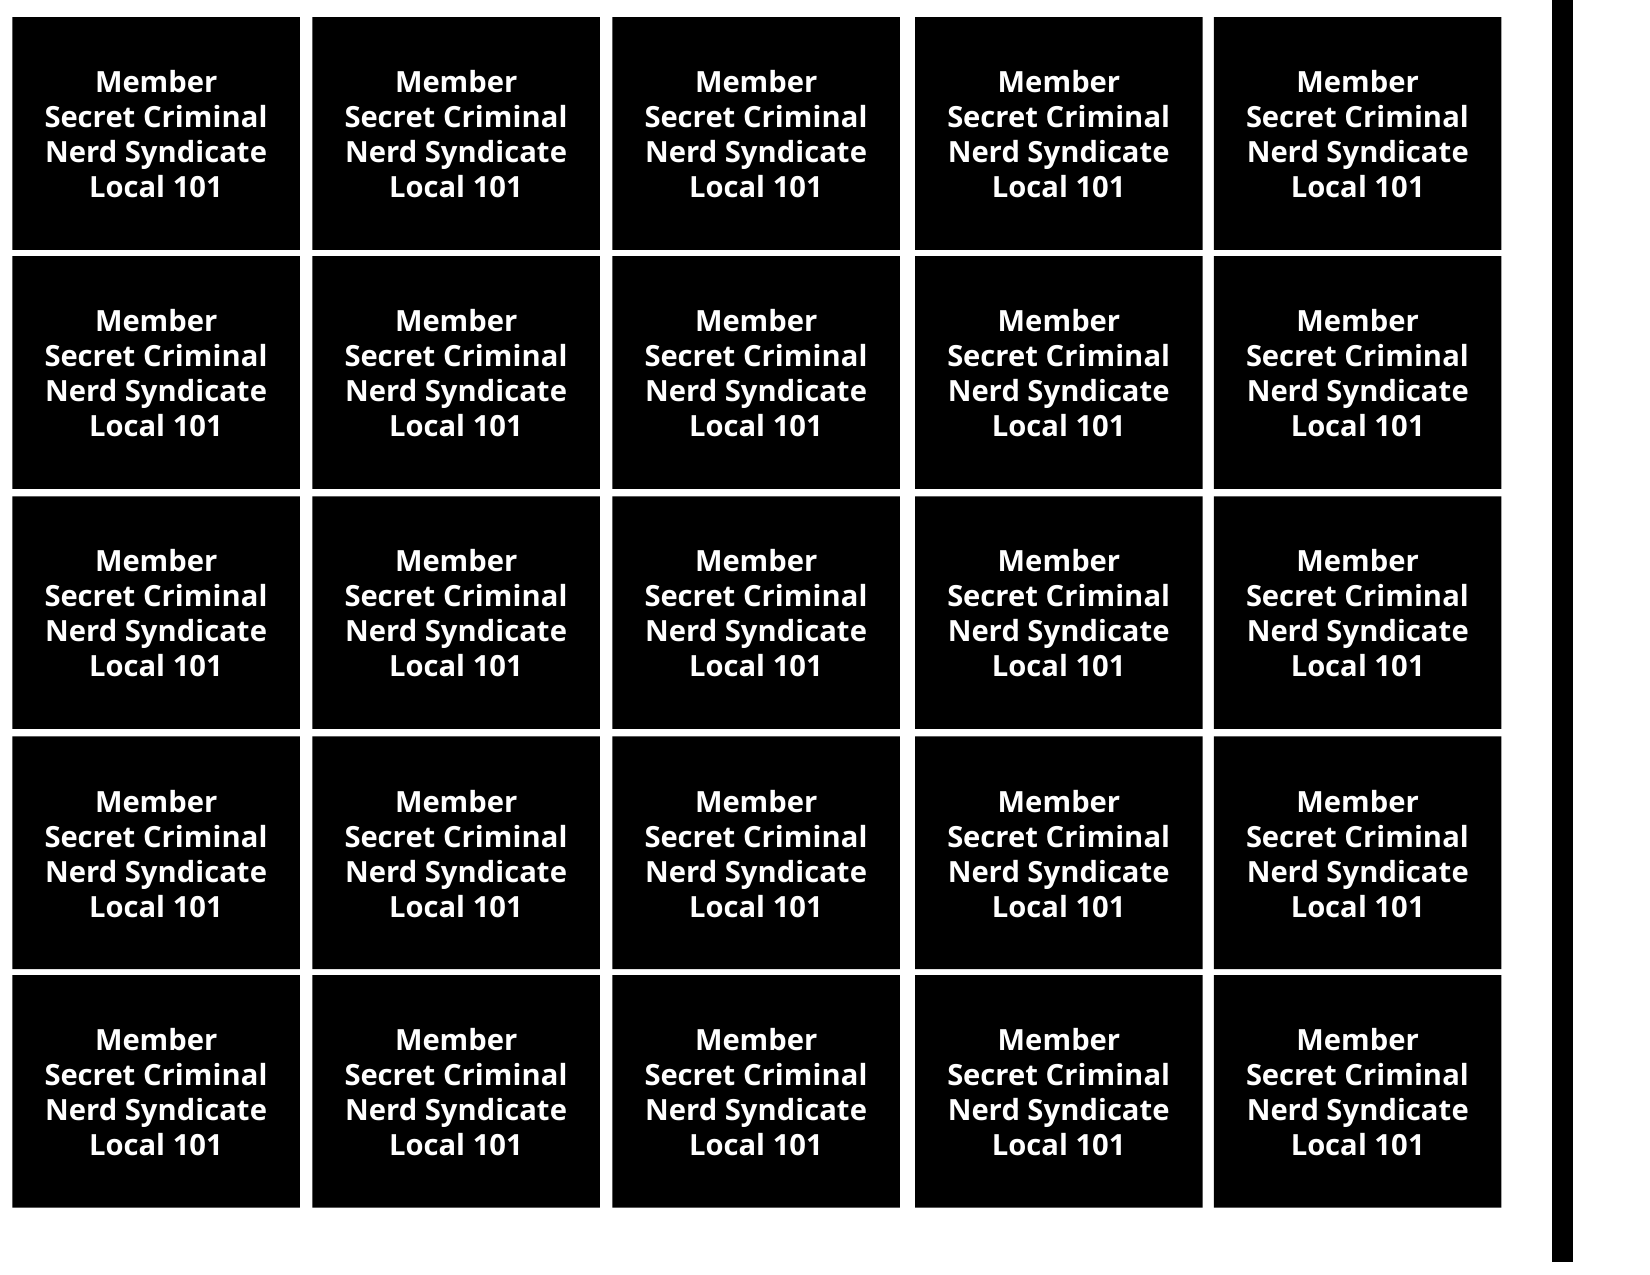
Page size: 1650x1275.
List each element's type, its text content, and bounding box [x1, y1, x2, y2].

text_box Member Secret Criminal Nerd Syndicate Local 101 [1212, 15, 1504, 252]
text_box Member Secret Criminal Nerd Syndicate Local 101 [10, 734, 302, 971]
text_box Member Secret Criminal Nerd Syndicate Local 101 [310, 494, 602, 731]
text_box Member Secret Criminal Nerd Syndicate Local 101 [1212, 734, 1504, 971]
text_box Member Secret Criminal Nerd Syndicate Local 101 [1212, 254, 1504, 491]
text_box Member Secret Criminal Nerd Syndicate Local 101 [610, 15, 902, 252]
text_box Member Secret Criminal Nerd Syndicate Local 101 [1212, 494, 1504, 731]
text_box Member Secret Criminal Nerd Syndicate Local 101 [610, 254, 902, 491]
text_box Member Secret Criminal Nerd Syndicate Local 101 [913, 973, 1205, 1210]
text_box Member Secret Criminal Nerd Syndicate Local 101 [610, 734, 902, 971]
text_box Member Secret Criminal Nerd Syndicate Local 101 [10, 254, 302, 491]
text_box Member Secret Criminal Nerd Syndicate Local 101 [310, 254, 602, 491]
text_box Member Secret Criminal Nerd Syndicate Local 101 [310, 973, 602, 1210]
text_box Member Secret Criminal Nerd Syndicate Local 101 [913, 494, 1205, 731]
text_box Member Secret Criminal Nerd Syndicate Local 101 [1212, 973, 1504, 1210]
text_box Member Secret Criminal Nerd Syndicate Local 101 [913, 734, 1205, 971]
text_box Member Secret Criminal Nerd Syndicate Local 101 [610, 973, 902, 1210]
text_box Member Secret Criminal Nerd Syndicate Local 101 [610, 494, 902, 731]
text_box Member Secret Criminal Nerd Syndicate Local 101 [10, 973, 302, 1210]
text_box Member Secret Criminal Nerd Syndicate Local 101 [913, 15, 1205, 252]
text_box Member Secret Criminal Nerd Syndicate Local 101 [10, 494, 302, 731]
text_box Member Secret Criminal Nerd Syndicate Local 101 [913, 254, 1205, 491]
text_box Member Secret Criminal Nerd Syndicate Local 101 [10, 15, 302, 252]
text_box Member Secret Criminal Nerd Syndicate Local 101 [310, 734, 602, 971]
text_box Member Secret Criminal Nerd Syndicate Local 101 [310, 15, 602, 252]
